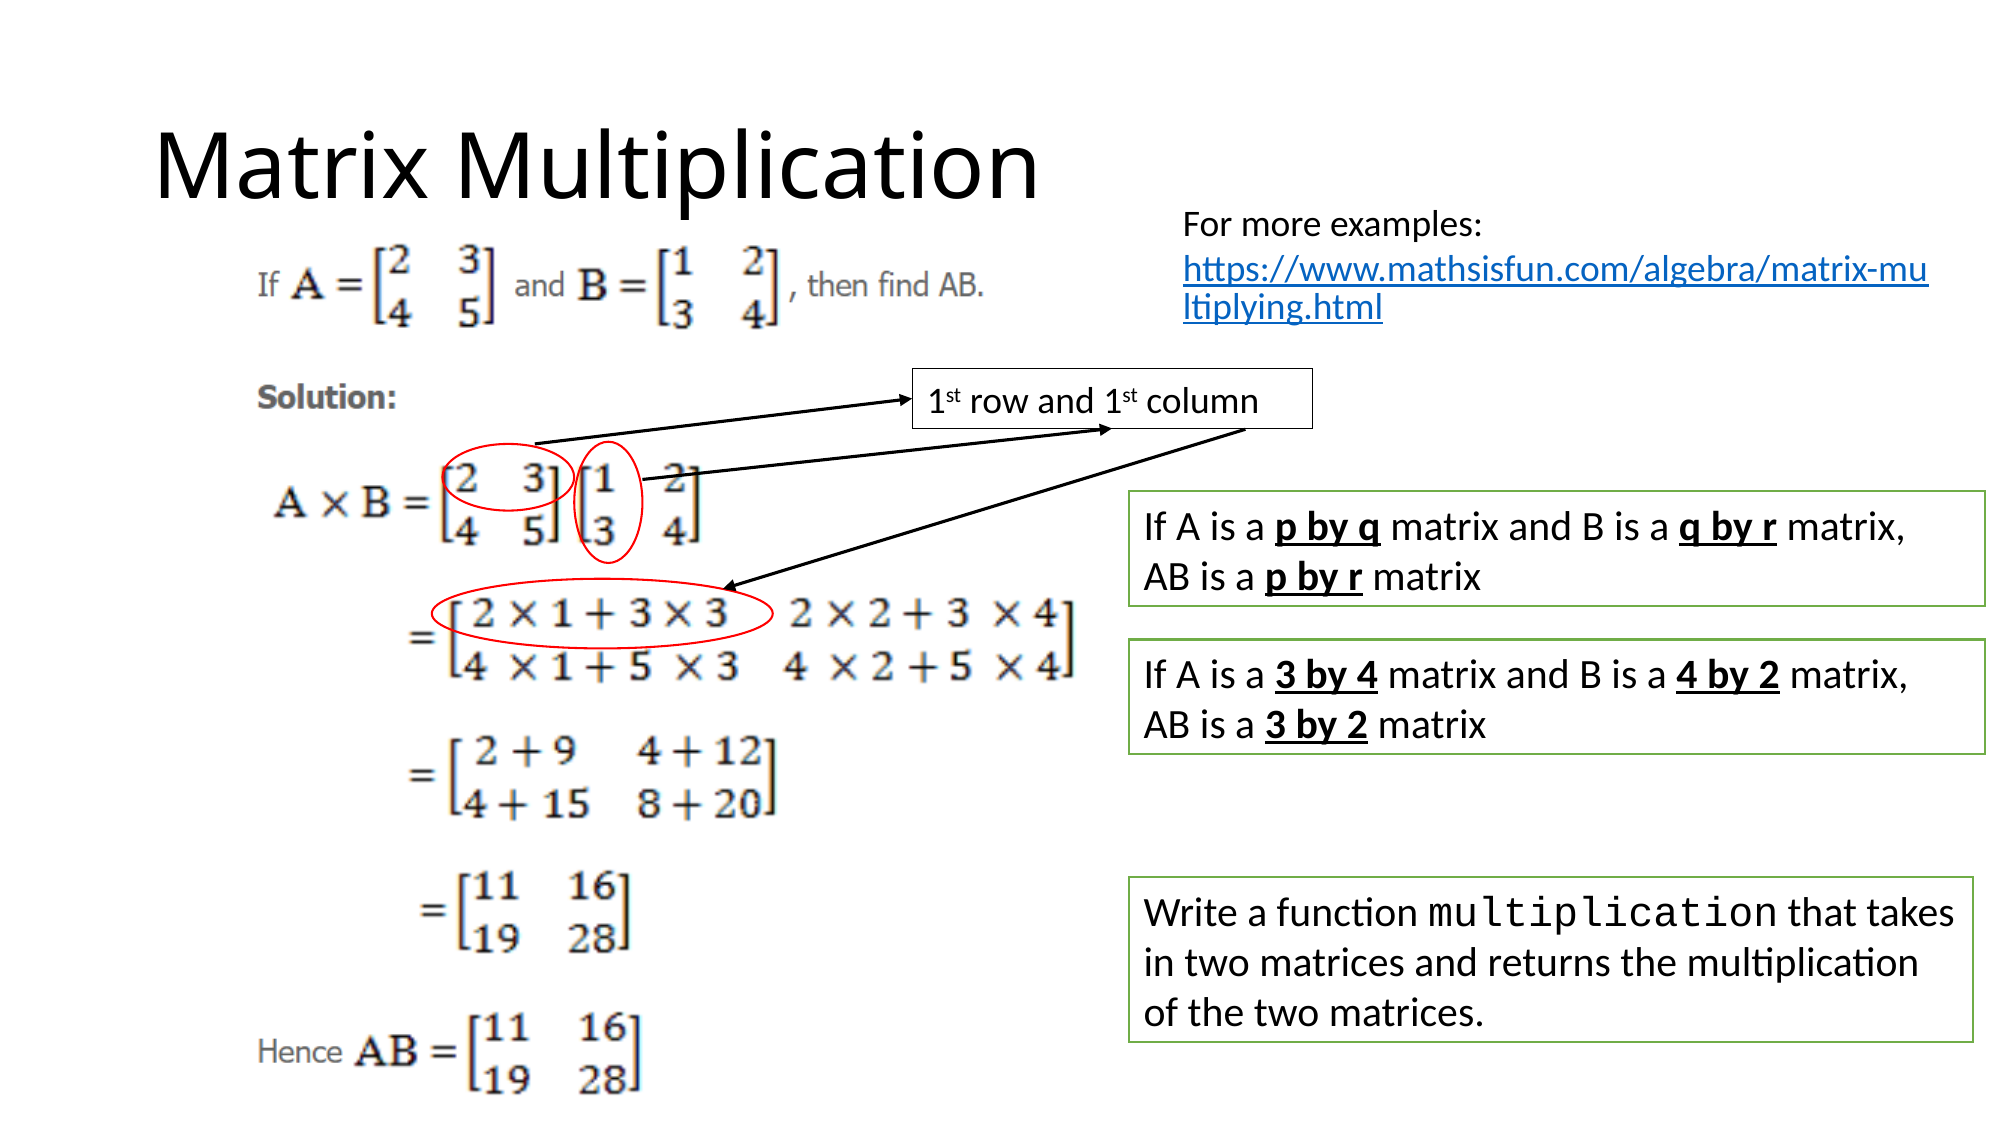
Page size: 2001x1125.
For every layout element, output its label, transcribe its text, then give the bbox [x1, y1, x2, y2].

text_box If A is a 3 by 4 matrix and B is a 4 by 2 matrix, AB is a 3 by 2 matrix [1128, 638, 1986, 755]
text_box If A is a p by q matrix and B is a q by r matrix, AB is a p by r matrix [1128, 490, 1986, 607]
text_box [642, 429, 722, 480]
text_box 1st row and 1st column [1099, 368, 1313, 429]
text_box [534, 398, 913, 444]
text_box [722, 429, 1246, 589]
text_box Write a function multiplication that takes in two matrices and returns the multiplication of the two matrices. [1128, 876, 1974, 1043]
text_box For more examples: https://www.mathsisfun.com/algebra/matrix-multiplying.html [1168, 191, 1946, 297]
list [238, 220, 1099, 1108]
title Matrix Multiplication [137, 59, 1863, 278]
